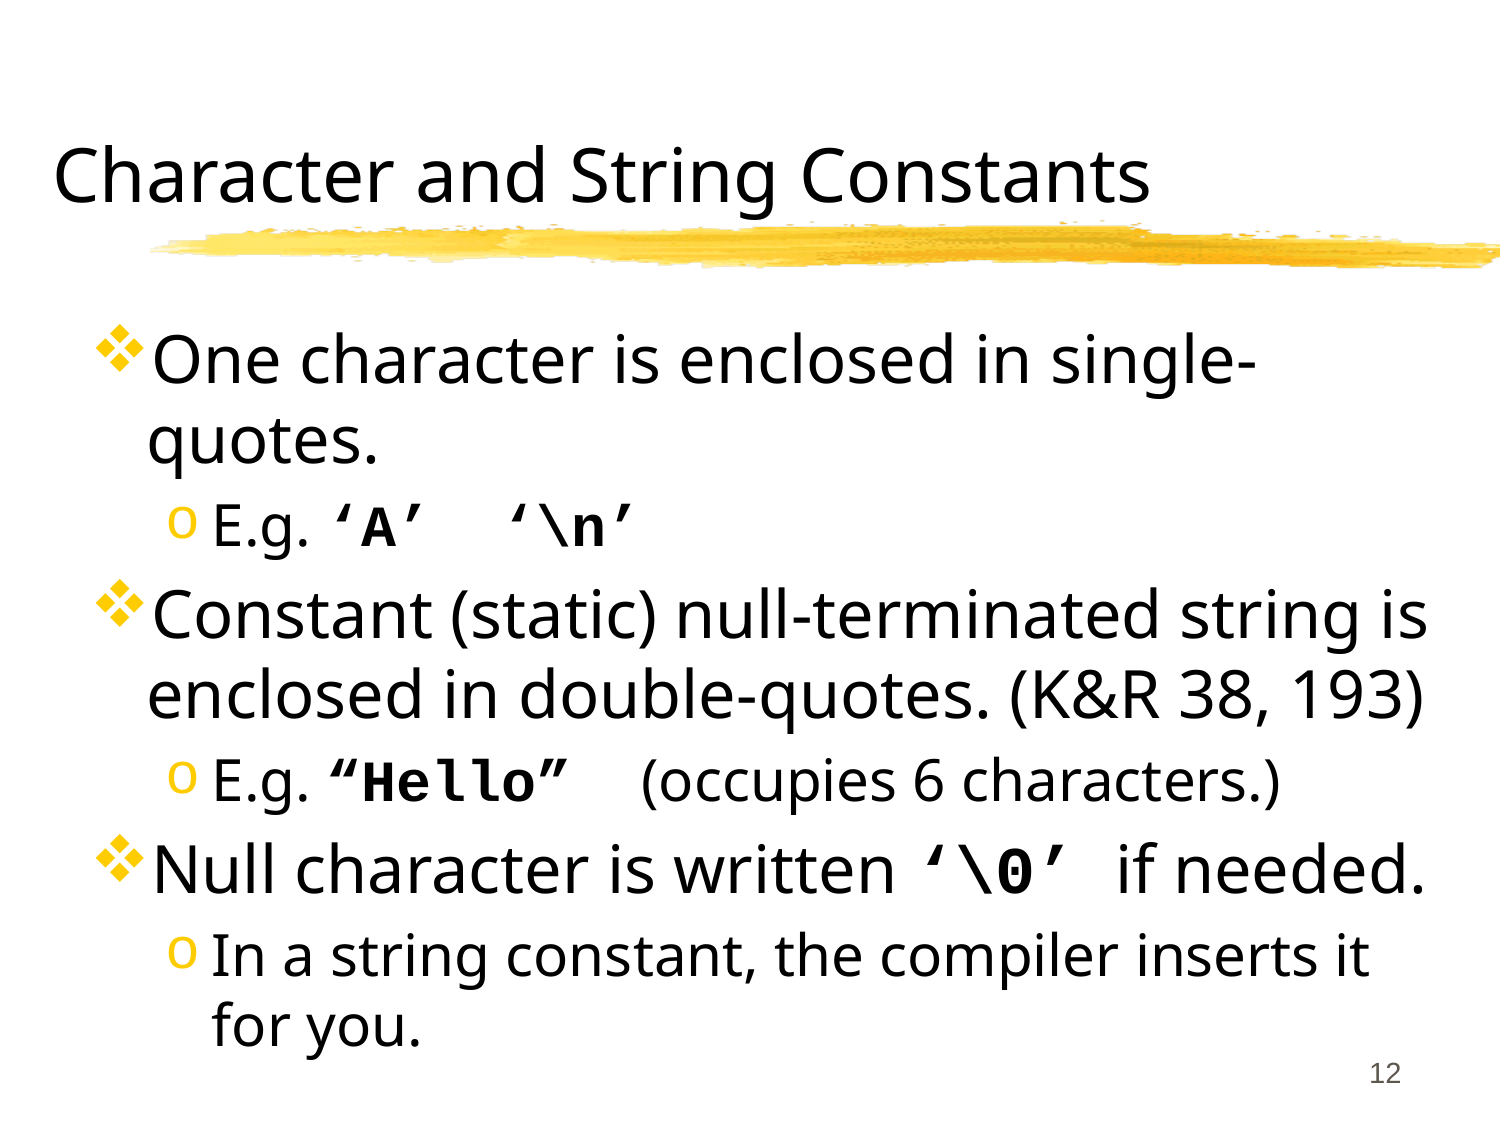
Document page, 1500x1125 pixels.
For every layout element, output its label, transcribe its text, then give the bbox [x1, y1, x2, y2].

picture [150, 225, 1500, 279]
list One character is enclosed in single-quotes. E.g. ‘A’ ‘\n’ Constant (static) null-terminated string is enclosed in double-quotes. (K&R 38, 193) E.g. “Hello” (occupies 6 characters.) Null character is written ‘\0’ if needed. In a string constant, the compiler inserts it for you. [75, 309, 1463, 994]
title Character and String Constants [37, 37, 1500, 225]
slide_number 12 [1103, 1021, 1417, 1098]
